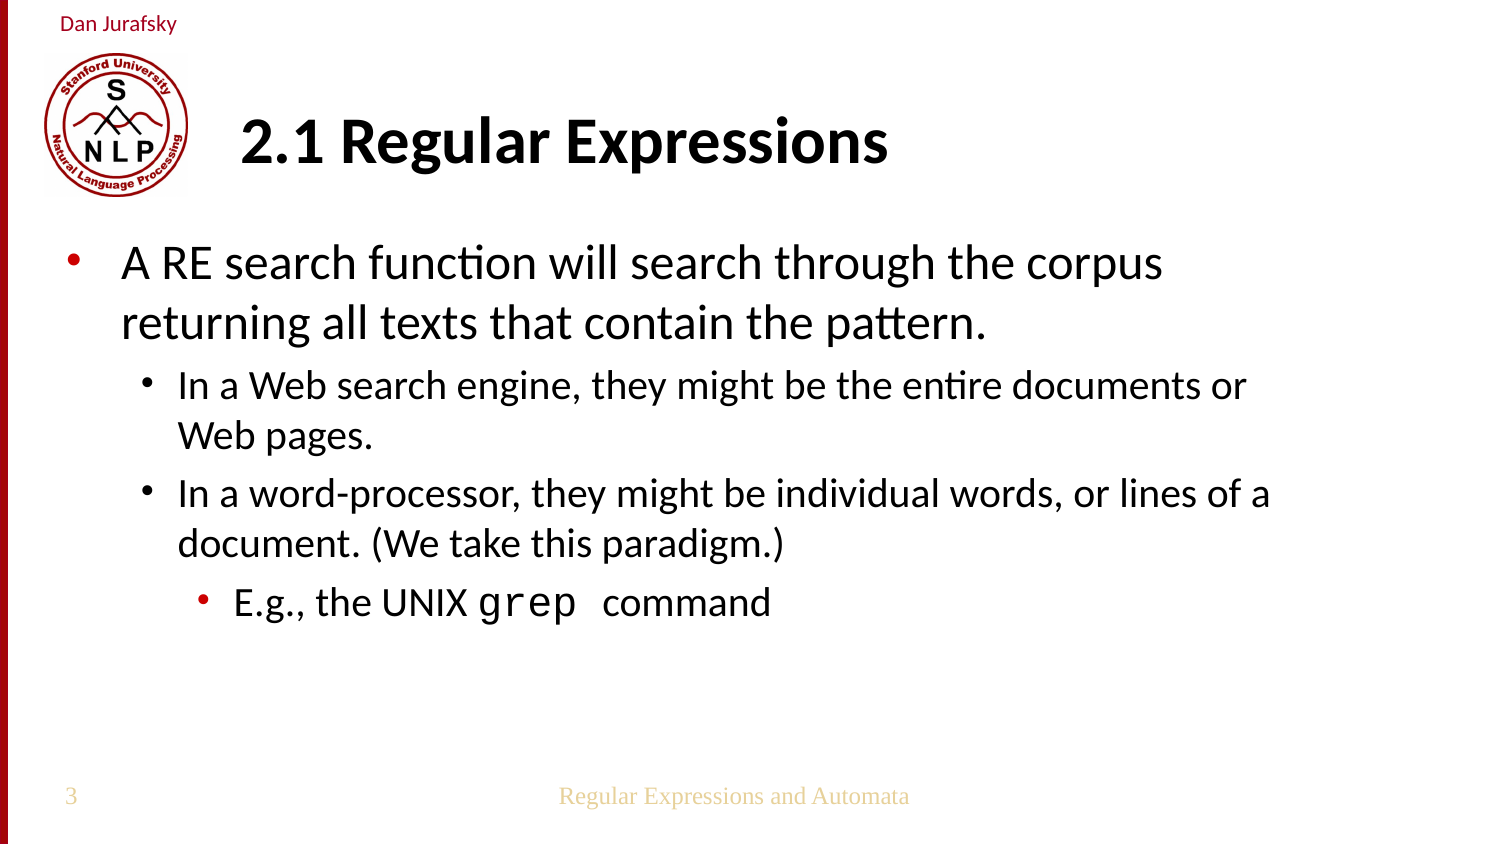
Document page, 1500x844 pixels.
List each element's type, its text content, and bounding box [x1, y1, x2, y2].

list A RE search function will search through the corpus returning all texts that contain the pattern. In a Web search engine, they might be the entire documents or Web pages. In a word-processor, they might be individual words, or lines of a document. (We take this paradigm.) E.g., the UNIX grep command [50, 221, 1325, 769]
picture [44, 53, 188, 197]
slide_number 3 [49, 771, 376, 829]
title 2.1 Regular Expressions [225, 62, 1450, 185]
footer Regular Expressions and Automata [499, 771, 976, 829]
